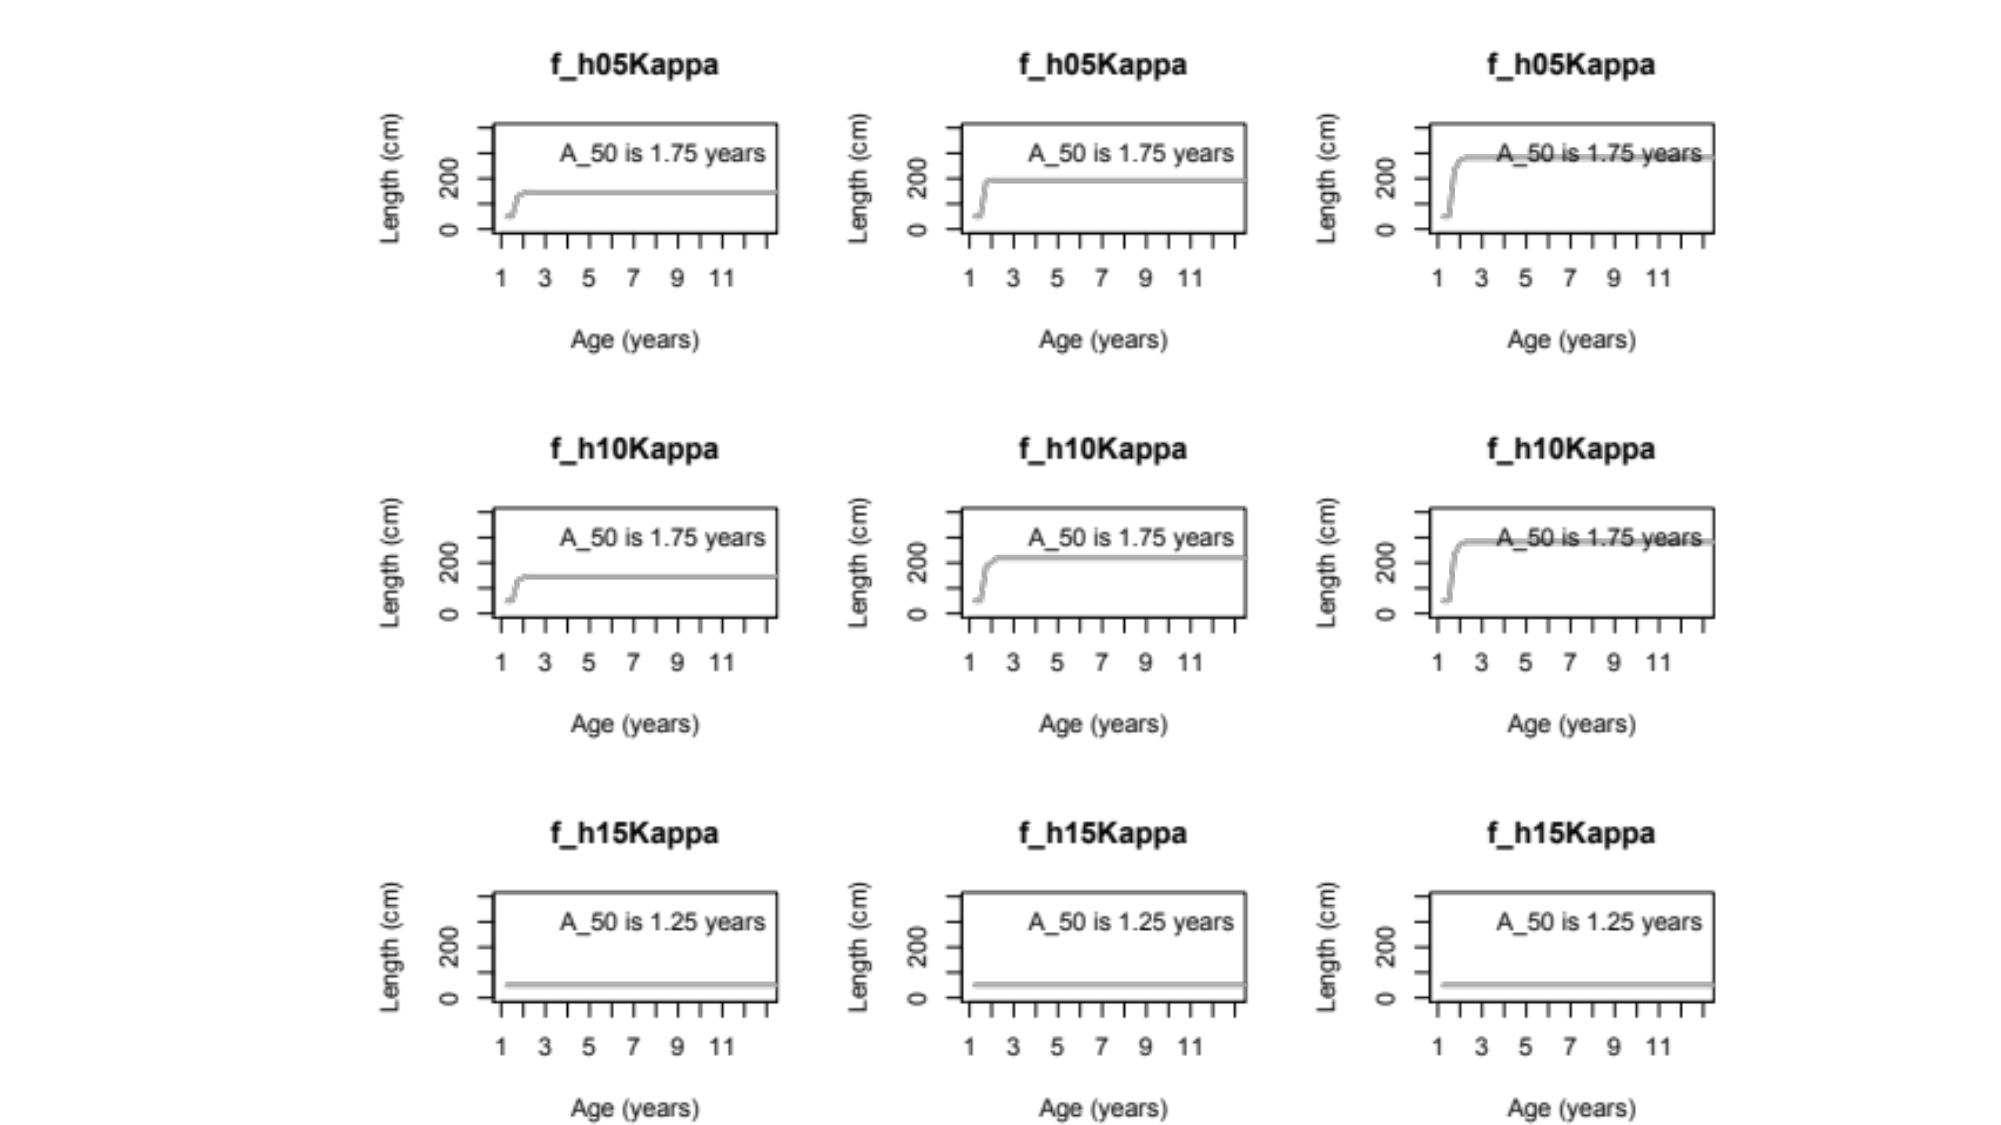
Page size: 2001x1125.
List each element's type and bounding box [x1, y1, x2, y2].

picture [372, 2, 1773, 1125]
